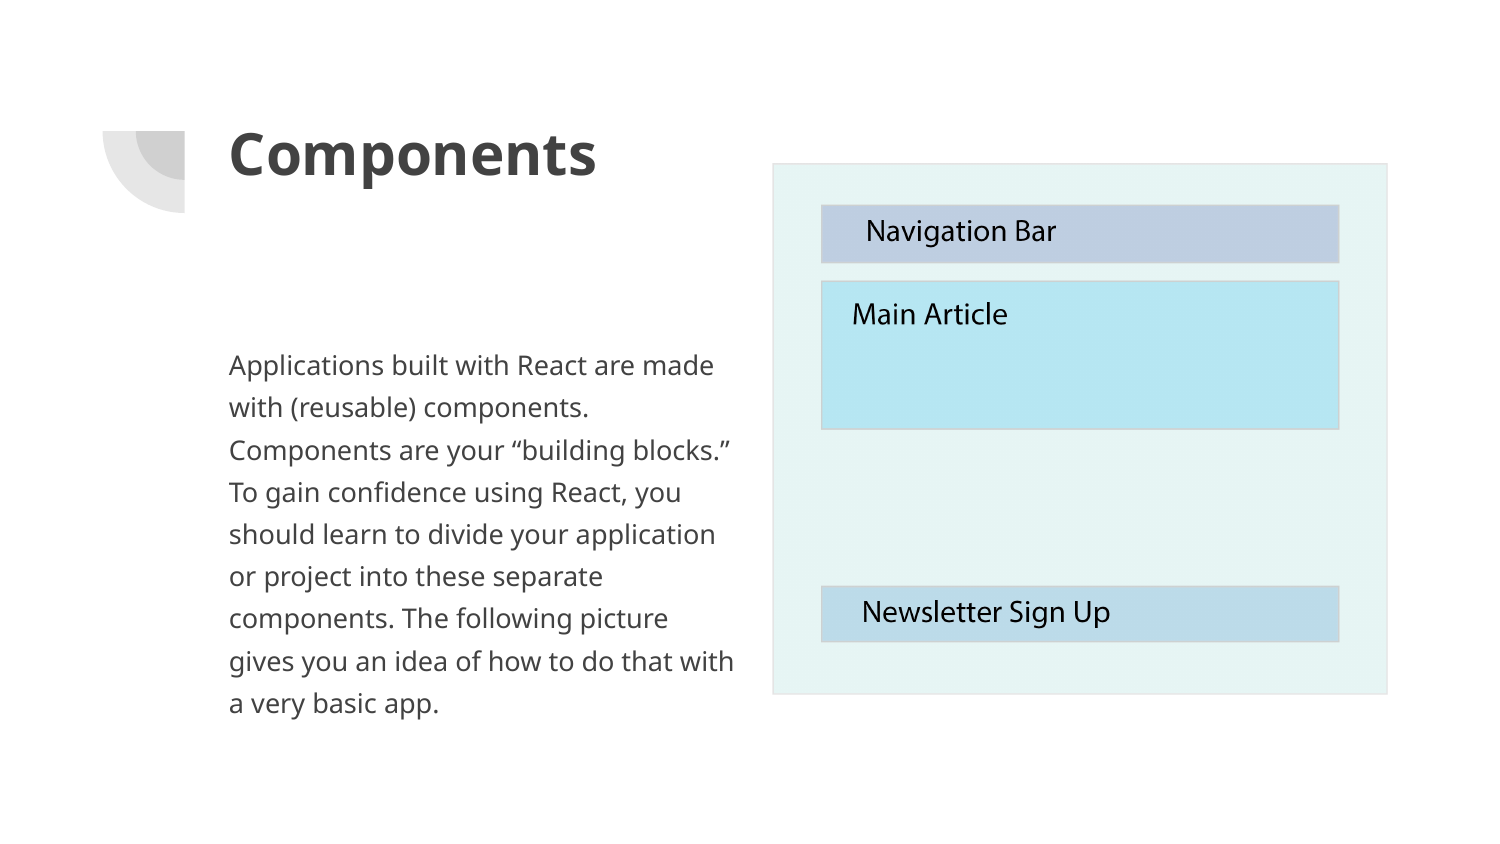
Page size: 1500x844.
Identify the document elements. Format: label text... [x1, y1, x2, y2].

list Applications built with React are made with (reusable) components. Components are your “building blocks.” To gain confidence using React, you should learn to divide your application or project into these separate components. The following picture gives you an idea of how to do that with a very basic app. [213, 326, 750, 744]
picture [772, 162, 1388, 696]
title Components [213, 98, 1368, 263]
